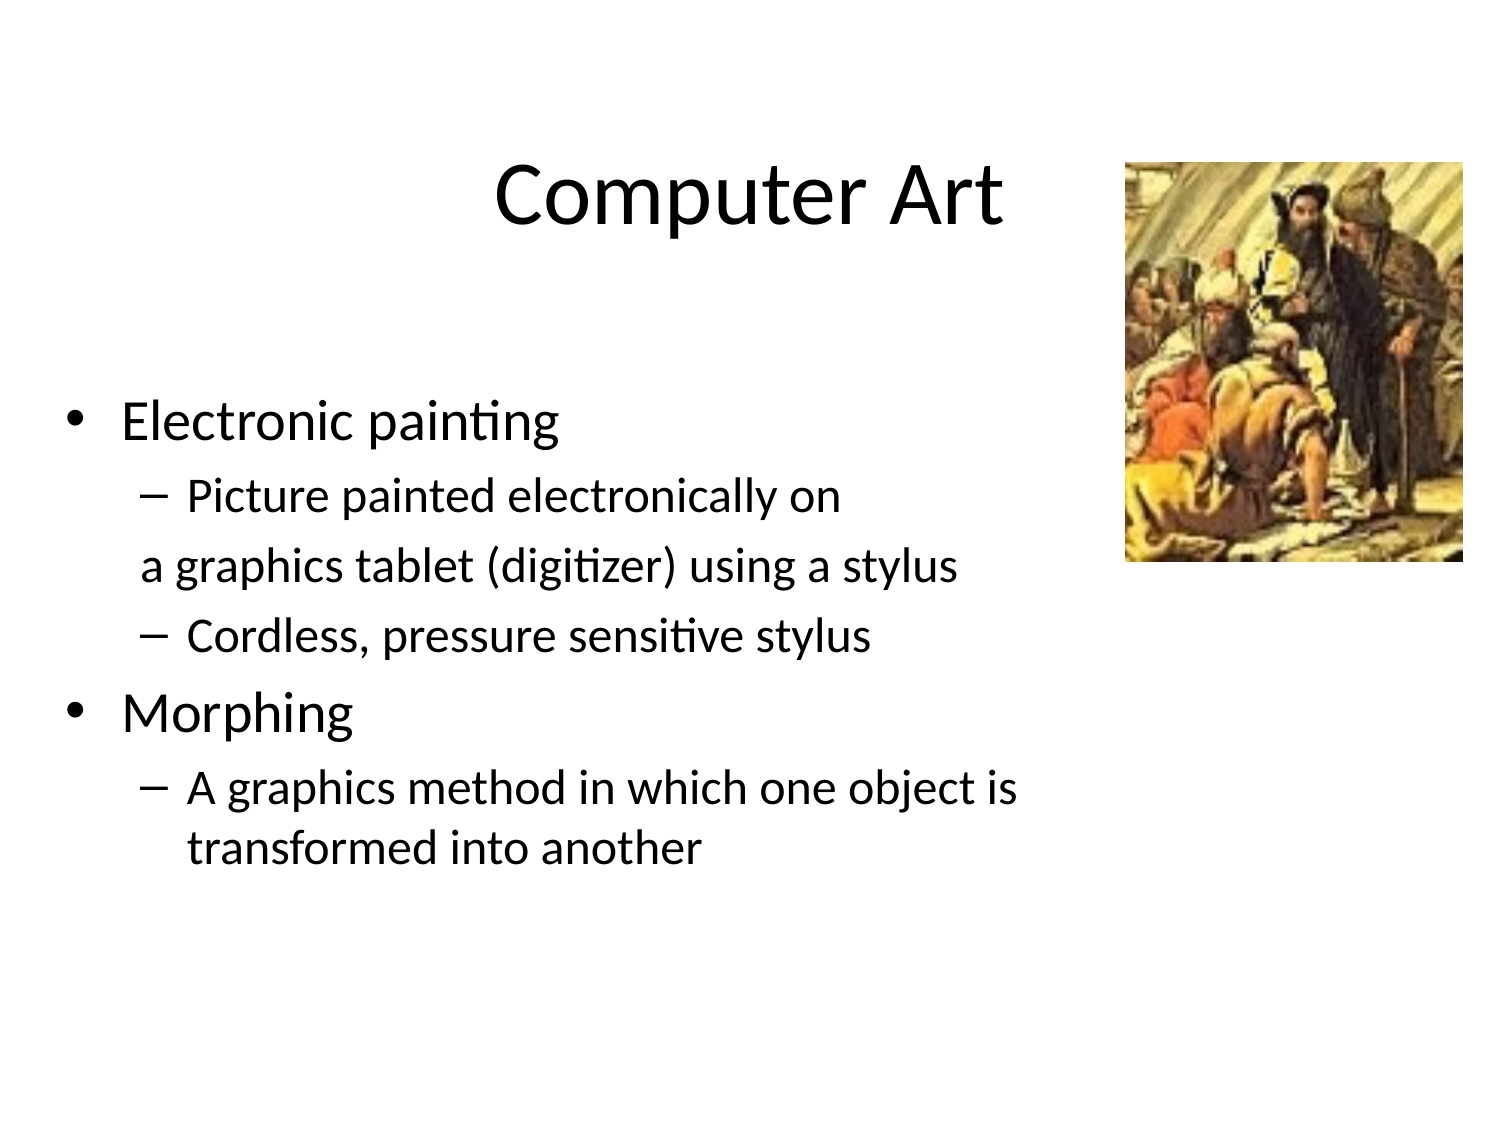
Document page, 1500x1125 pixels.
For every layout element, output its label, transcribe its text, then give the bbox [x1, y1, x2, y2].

list Electronic painting Picture painted electronically on a graphics tablet (digitizer) using a stylus Cordless, pressure sensitive stylus Morphing A graphics method in which one object is transformed into another [50, 375, 1288, 1125]
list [1124, 162, 1463, 563]
title Computer Art [75, 75, 1425, 300]
